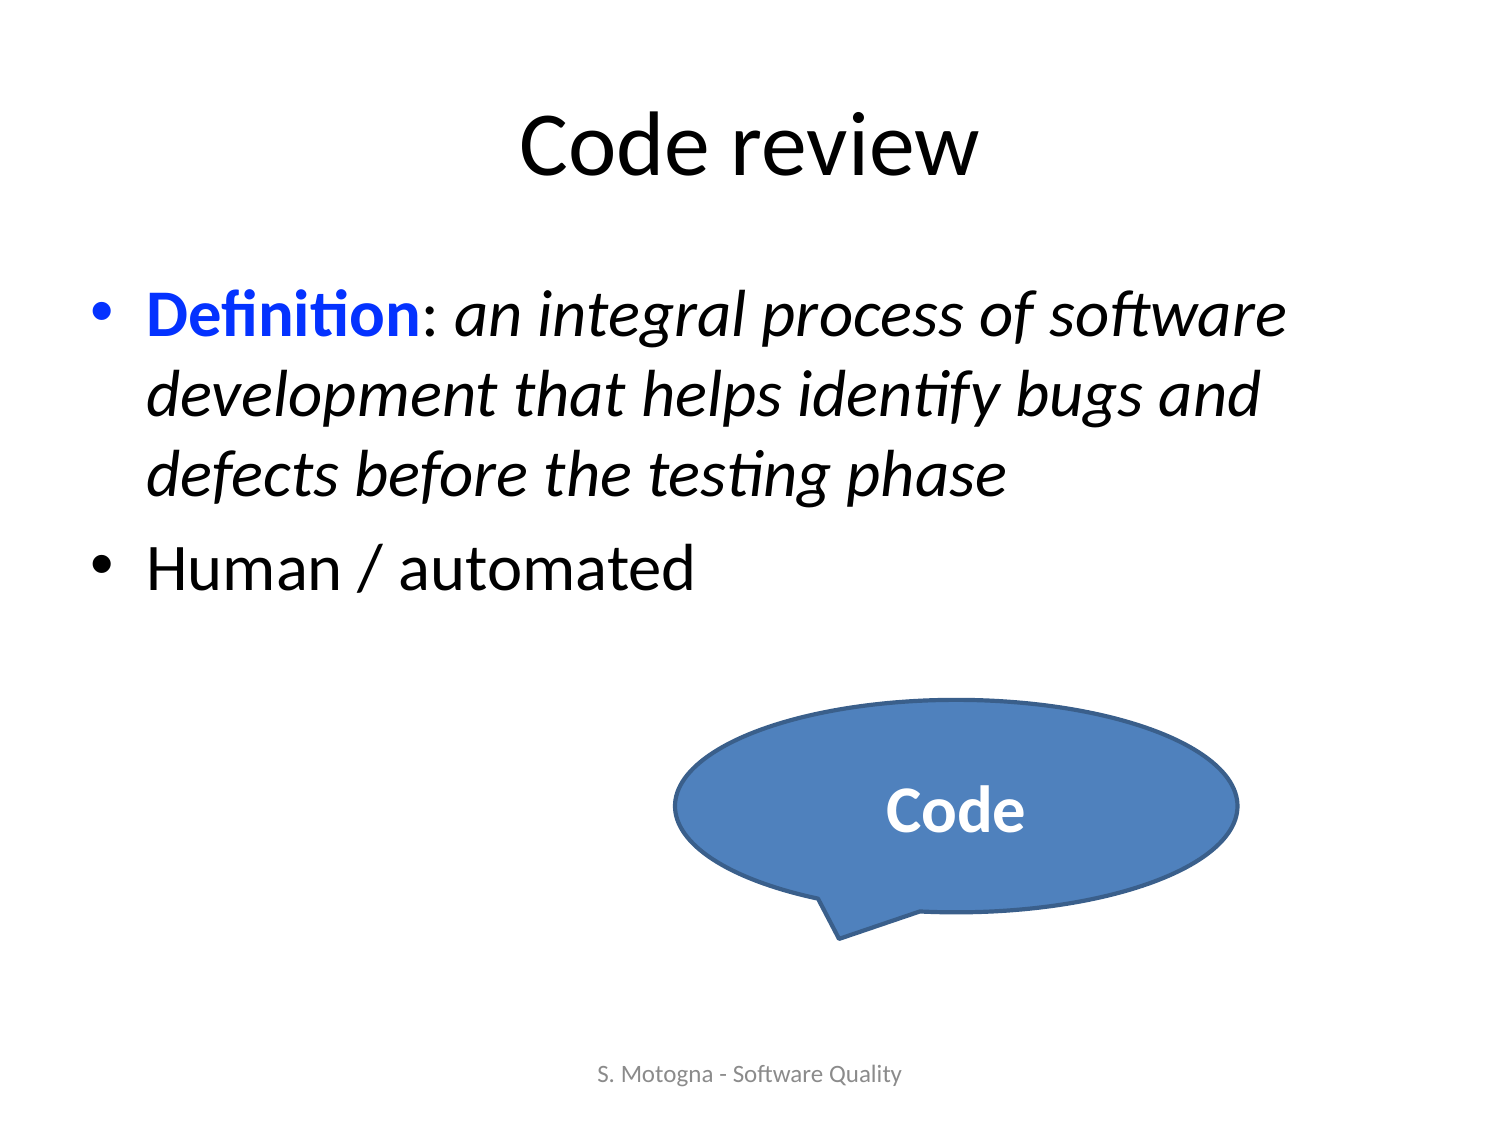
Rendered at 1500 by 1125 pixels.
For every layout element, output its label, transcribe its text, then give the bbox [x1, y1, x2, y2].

title Code review [75, 45, 1425, 233]
list Definition: an integral process of software development that helps identify bugs and defects before the testing phase Human / automated [75, 262, 1425, 1005]
footer S. Motogna - Software Quality [512, 1042, 988, 1103]
text_box Code [672, 697, 1240, 941]
